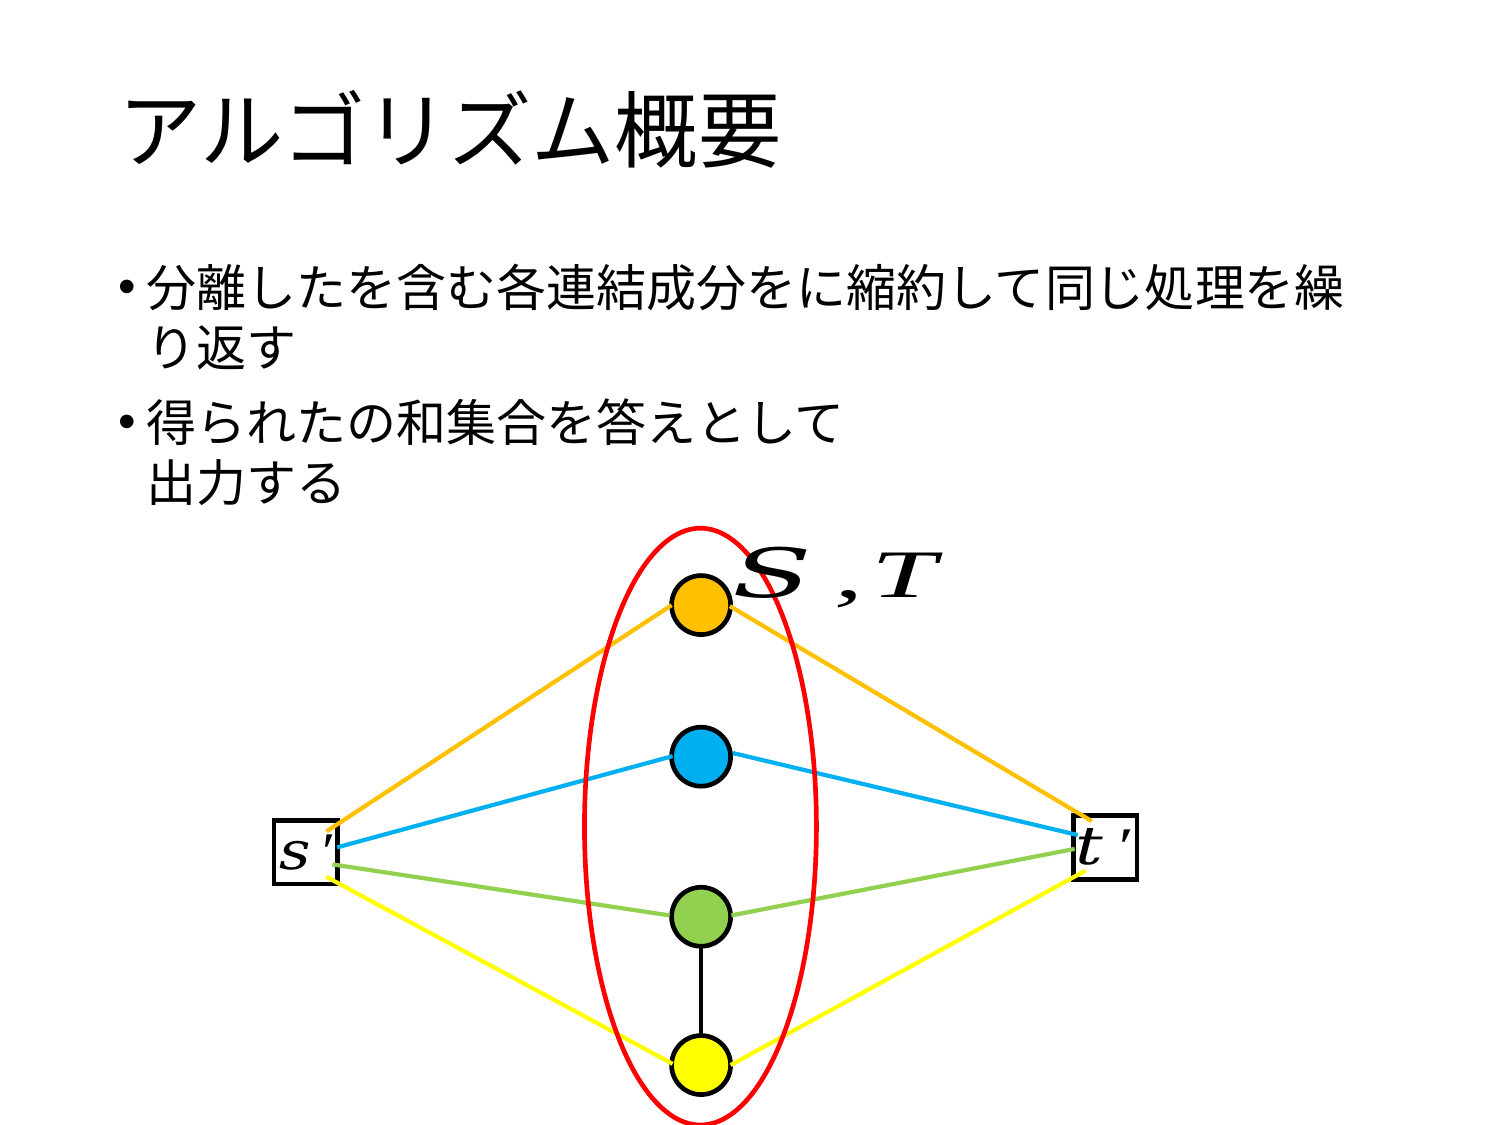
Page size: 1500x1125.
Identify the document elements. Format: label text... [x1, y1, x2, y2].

title アルゴリズム概要 [103, 59, 1397, 209]
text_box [332, 864, 670, 876]
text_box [729, 606, 1092, 822]
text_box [336, 756, 673, 848]
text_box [326, 605, 672, 832]
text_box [326, 876, 673, 1064]
text_box [584, 527, 817, 1125]
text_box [732, 822, 1078, 835]
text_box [731, 848, 1075, 916]
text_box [730, 870, 1086, 1066]
